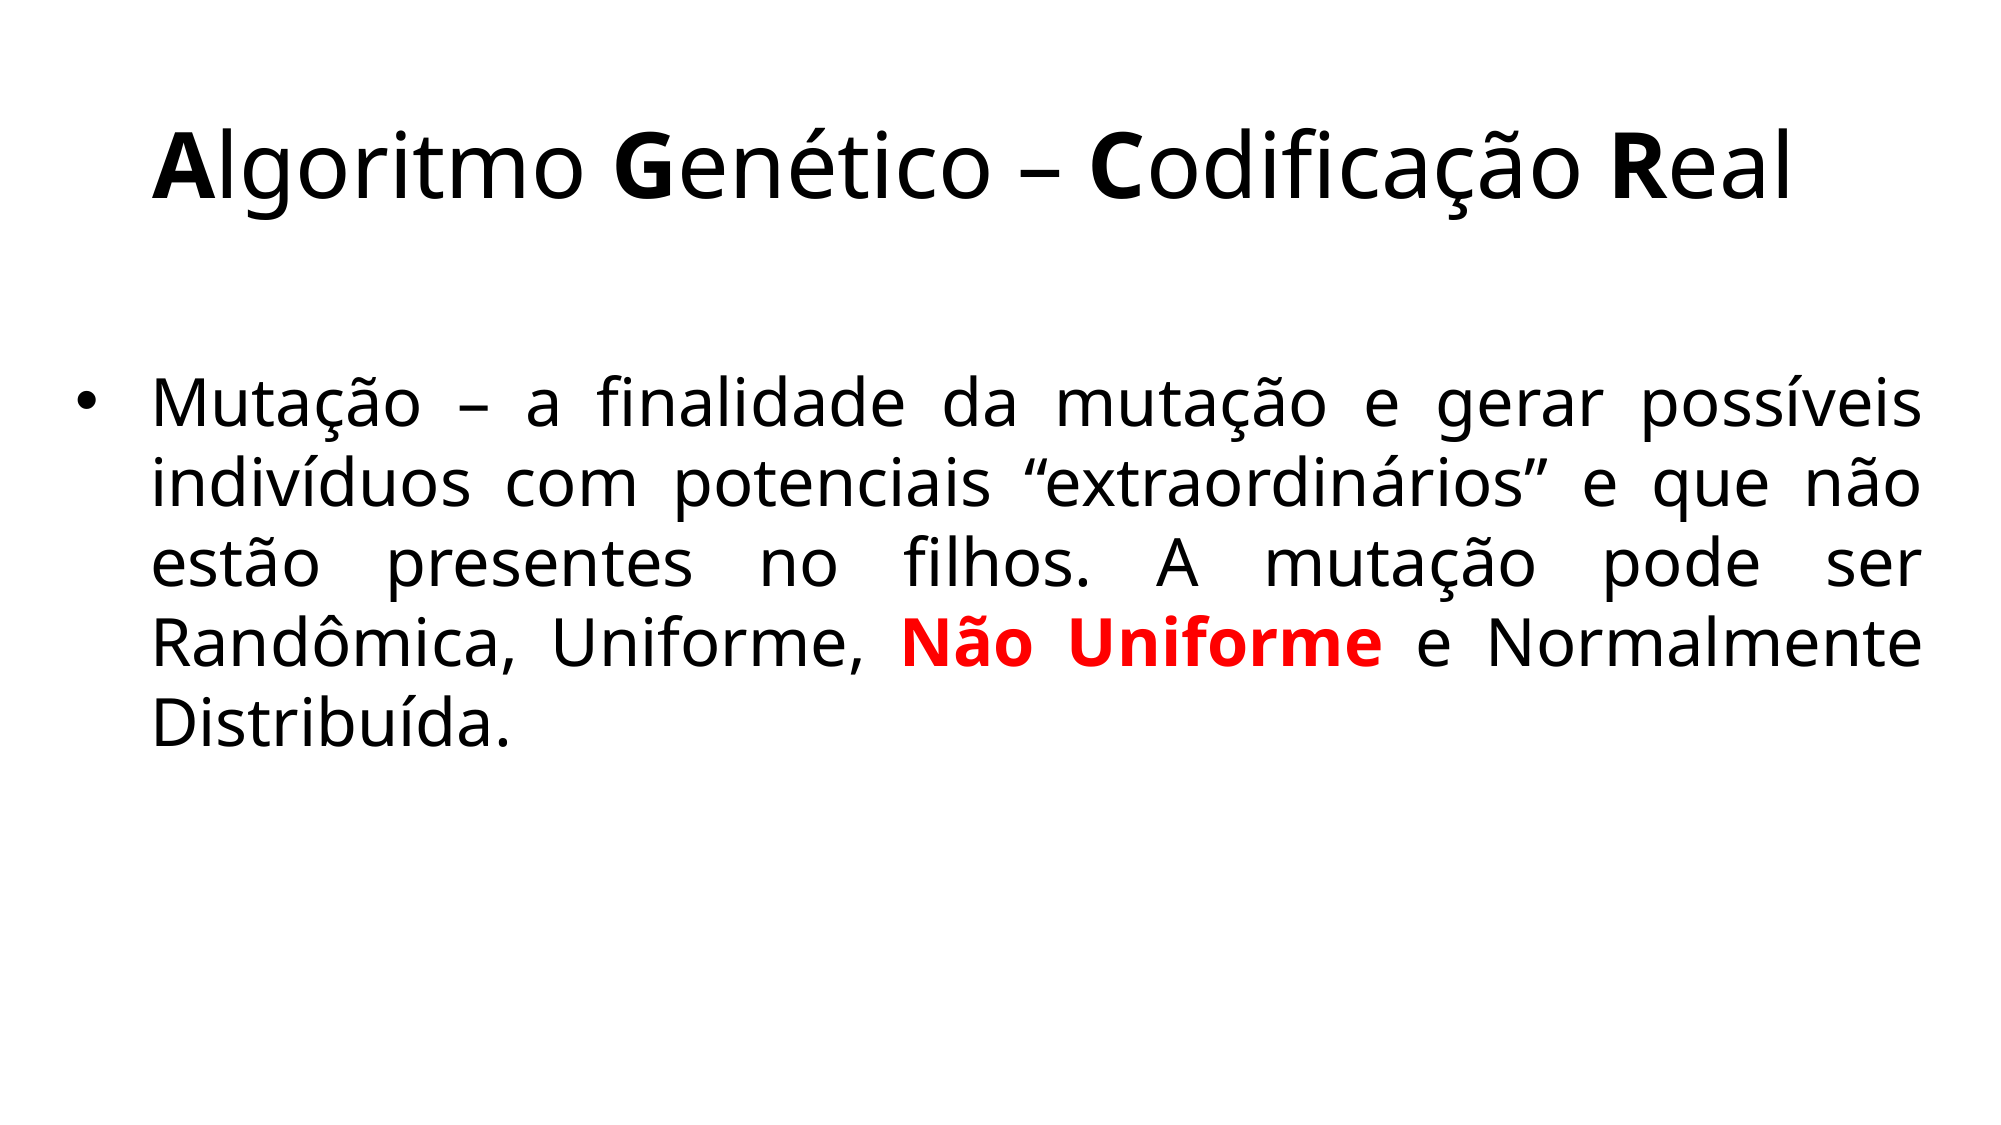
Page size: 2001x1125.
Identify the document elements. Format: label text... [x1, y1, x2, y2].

text_box Mutação – a finalidade da mutação e gerar possíveis indivíduos com potenciais “extraordinários” e que não estão presentes no filhos. A mutação pode ser Randômica, Uniforme, Não Uniforme e Normalmente Distribuída. [60, 352, 1940, 767]
title Algoritmo Genético – Codificação Real [137, 59, 1863, 278]
